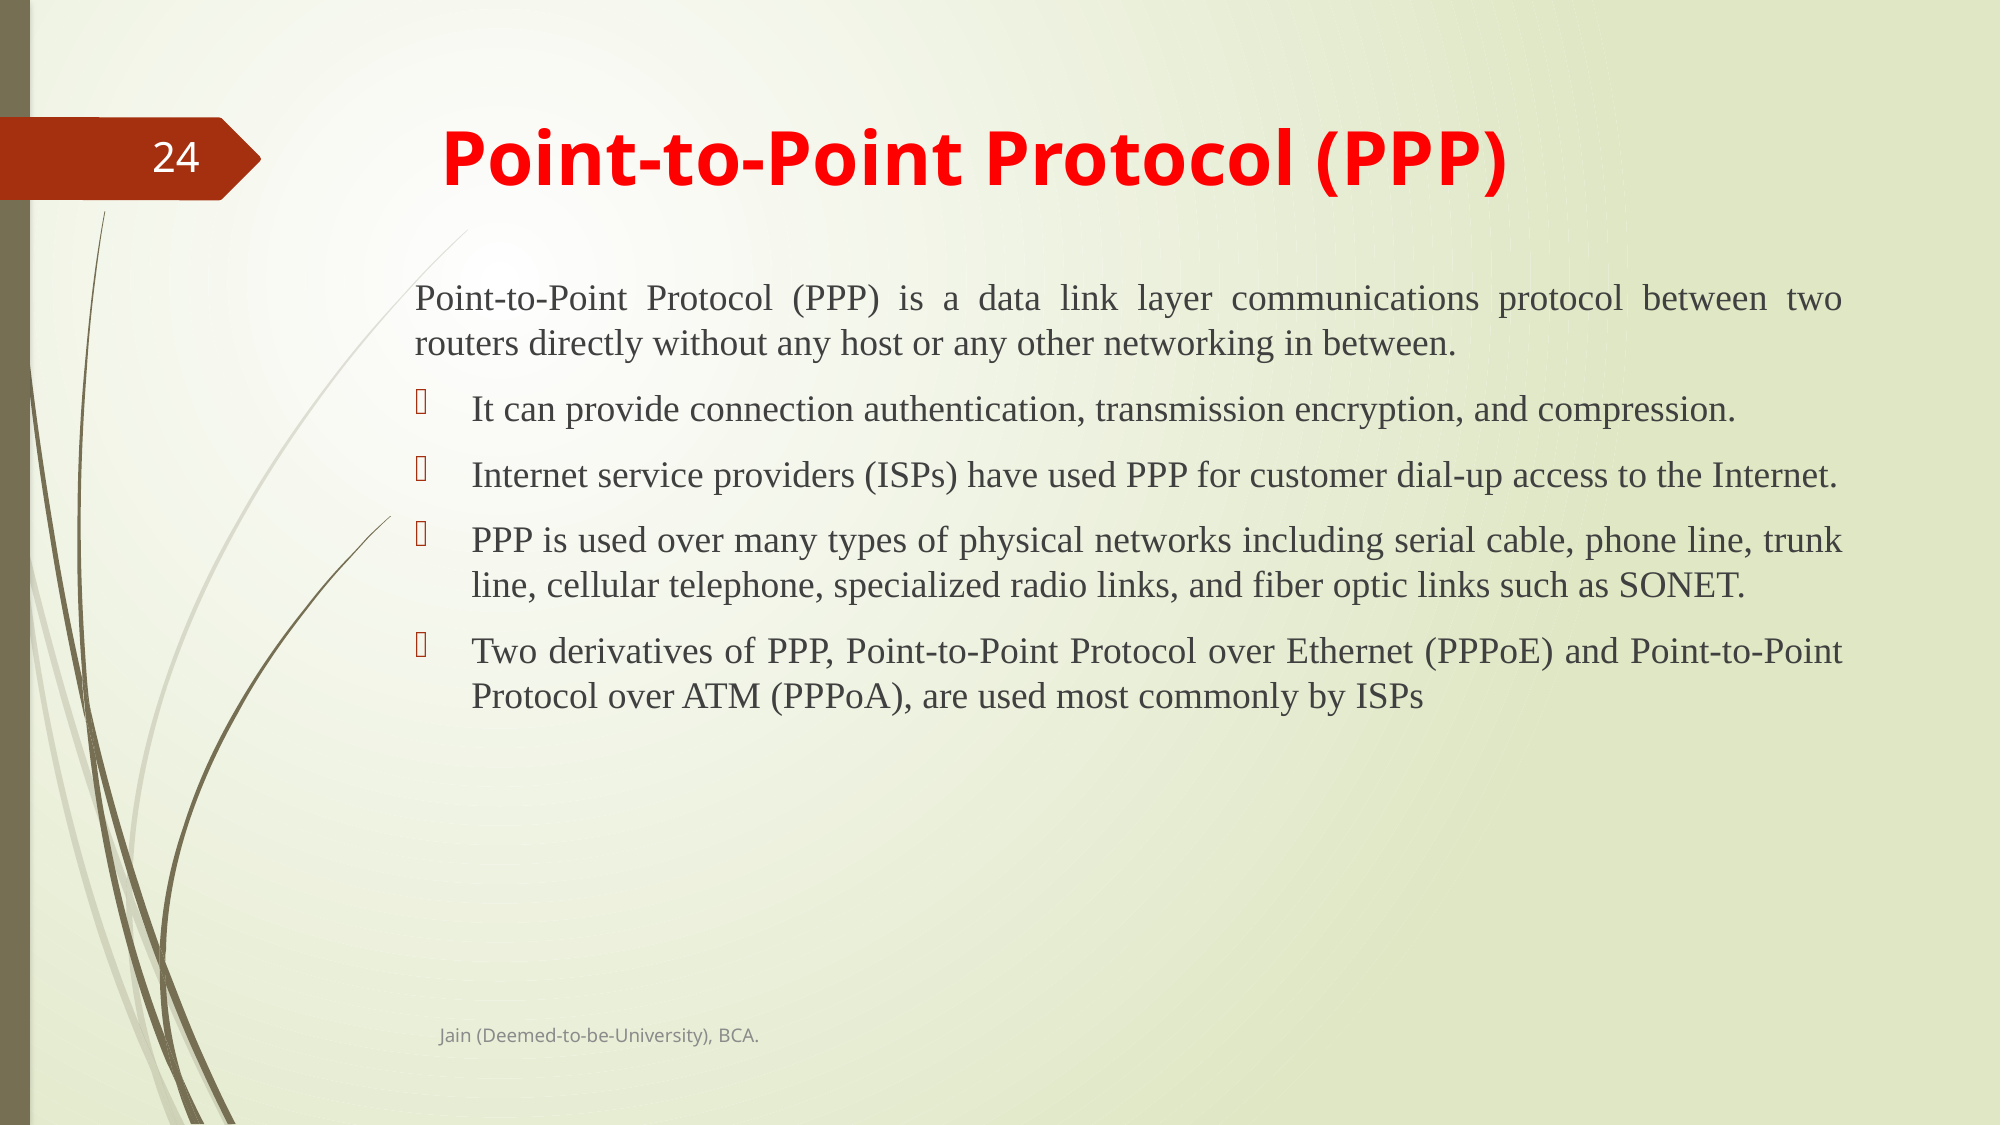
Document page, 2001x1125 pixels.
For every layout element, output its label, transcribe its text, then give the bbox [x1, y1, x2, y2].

title Point-to-Point Protocol (PPP) [425, 102, 1888, 313]
footer Jain (Deemed-to-be-University), BCA. [424, 1006, 1675, 1067]
list Point-to-Point Protocol (PPP) is a data link layer communications protocol between two routers directly without any host or any other networking in between. It can provide connection authentication, transmission encryption, and compression. Internet service providers (ISPs) have used PPP for customer dial-up access to the Internet. PPP is used over many types of physical networks including serial cable, phone line, trunk line, cellular telephone, specialized radio links, and fiber optic links such as SONET. Two derivatives of PPP, Point-to-Point Protocol over Ethernet (PPPoE) and Point-to-Point Protocol over ATM (PPPoA), are used most commonly by ISPs [399, 265, 1860, 970]
slide_number 24 [87, 129, 216, 190]
